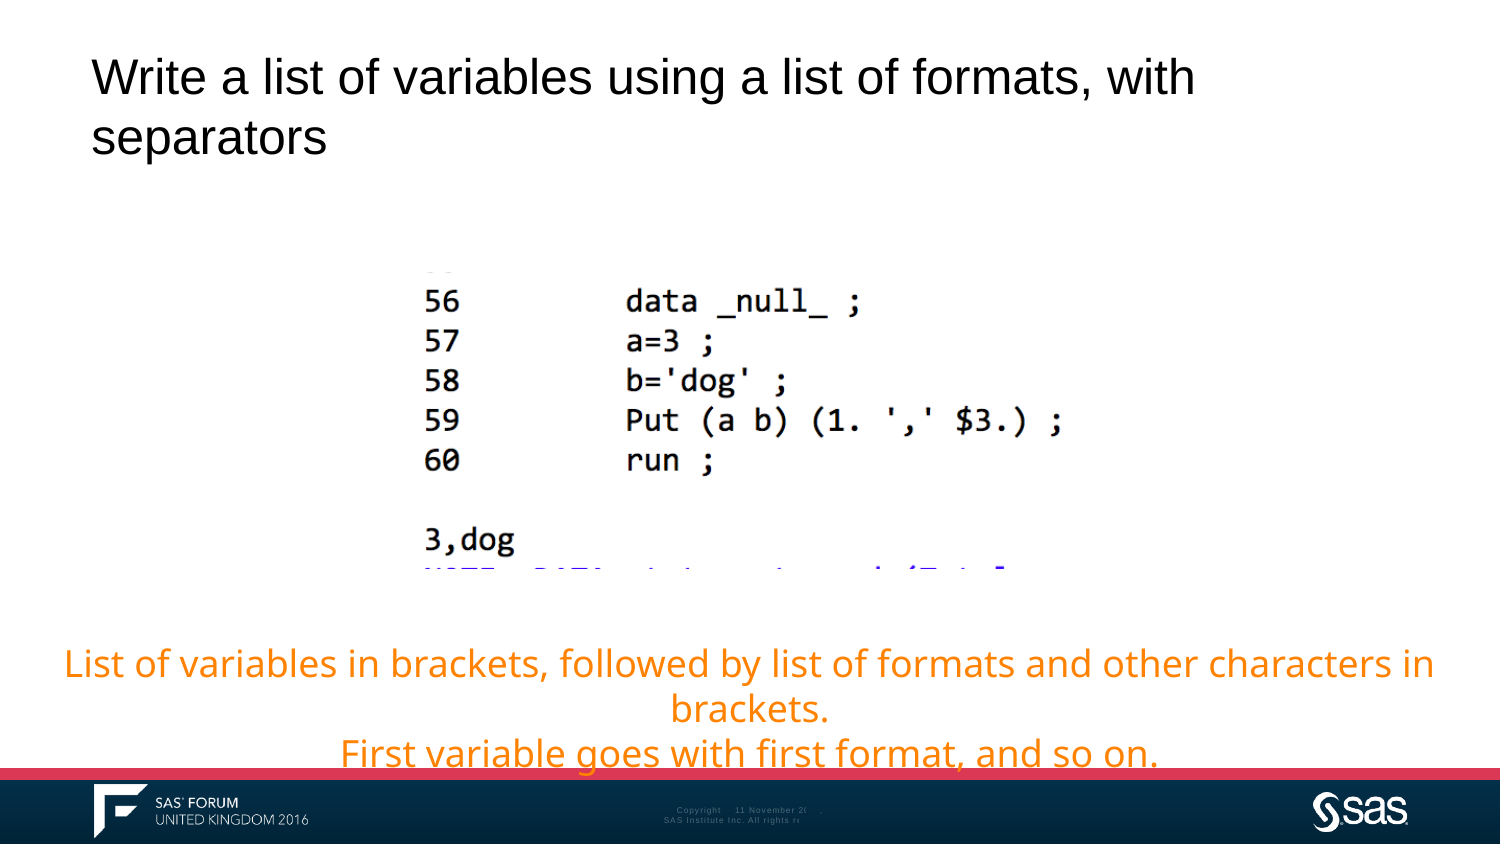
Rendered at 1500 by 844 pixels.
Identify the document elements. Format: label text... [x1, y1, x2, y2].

picture [1313, 792, 1408, 832]
title Write a list of variables using a list of formats, with separators [91, 44, 1409, 106]
text_box List of variables in brackets, followed by list of formats and other characters in brackets. First variable goes with first format, and so on. [45, 634, 1455, 782]
picture [94, 784, 308, 838]
picture [397, 272, 1101, 569]
